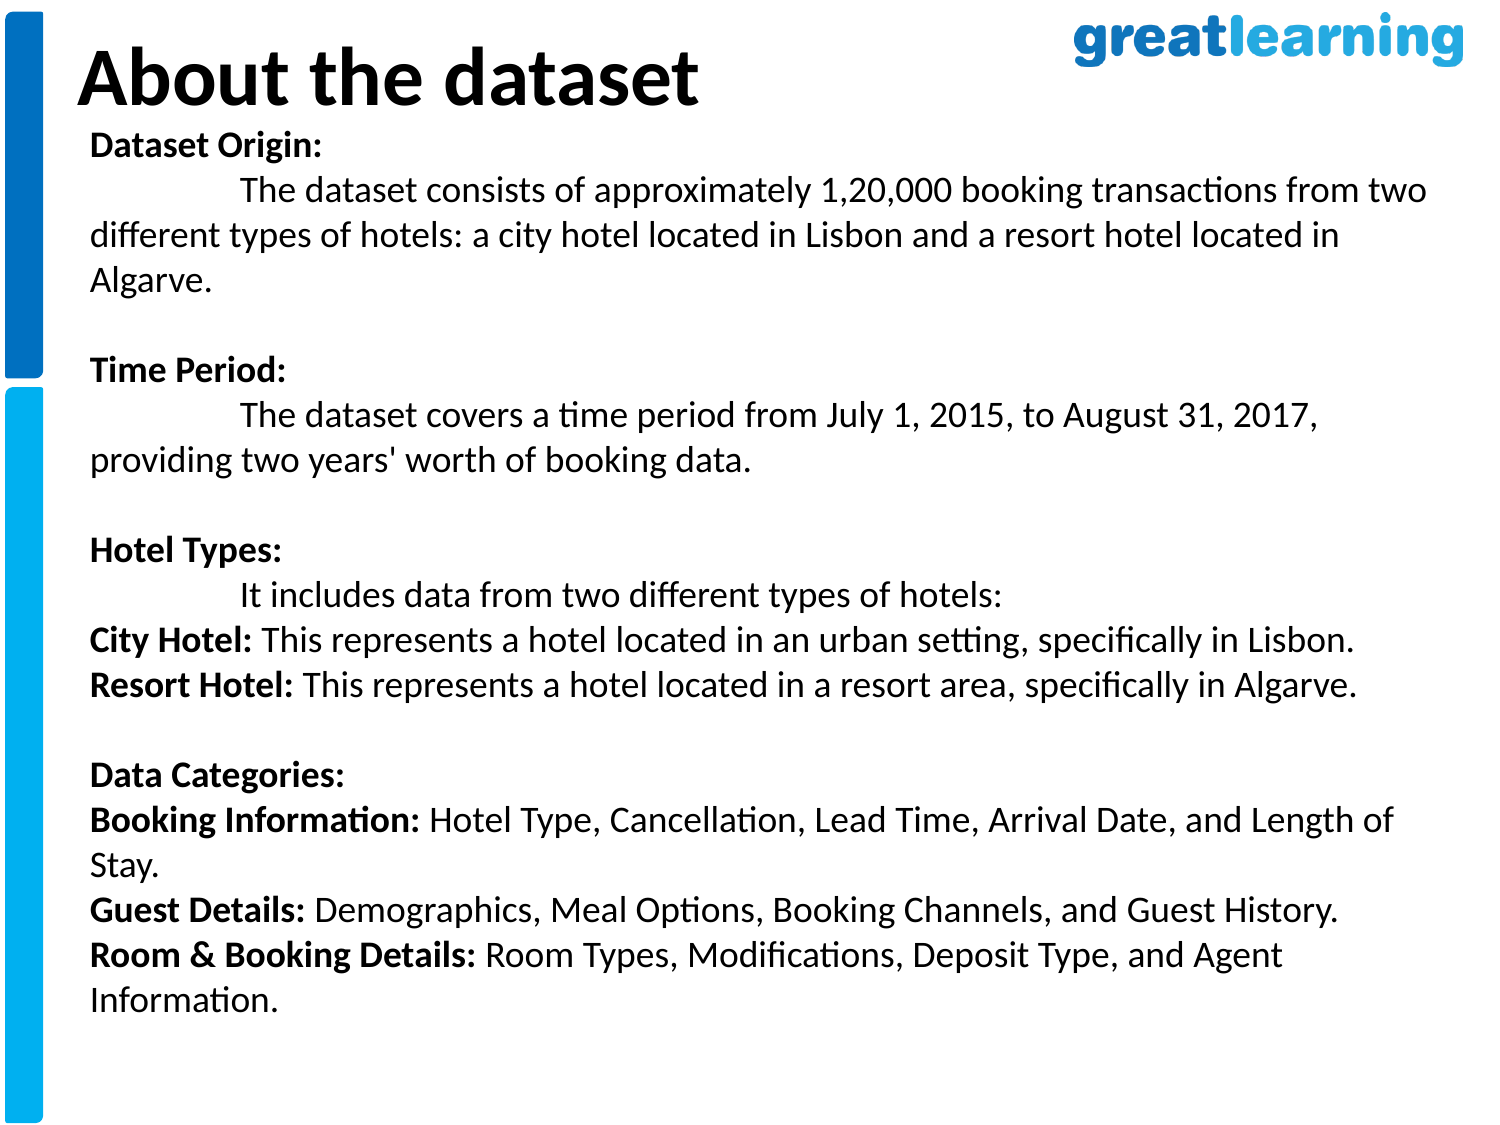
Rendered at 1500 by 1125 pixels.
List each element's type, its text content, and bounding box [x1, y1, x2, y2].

text_box Dataset Origin: The dataset consists of approximately 1,20,000 booking transactions from two different types of hotels: a city hotel located in Lisbon and a resort hotel located in Algarve. Time Period: The dataset covers a time period from July 1, 2015, to August 31, 2017, providing two years' worth of booking data. Hotel Types: It includes data from two different types of hotels: City Hotel: This represents a hotel located in an urban setting, specifically in Lisbon. Resort Hotel: This represents a hotel located in a resort area, specifically in Algarve. Data Categories: Booking Information: Hotel Type, Cancellation, Lead Time, Arrival Date, and Length of Stay. Guest Details: Demographics, Meal Options, Booking Channels, and Guest History. Room & Booking Details: Room Types, Modifications, Deposit Type, and Agent Information. [75, 112, 1463, 1028]
text_box About the dataset [62, 14, 1463, 130]
